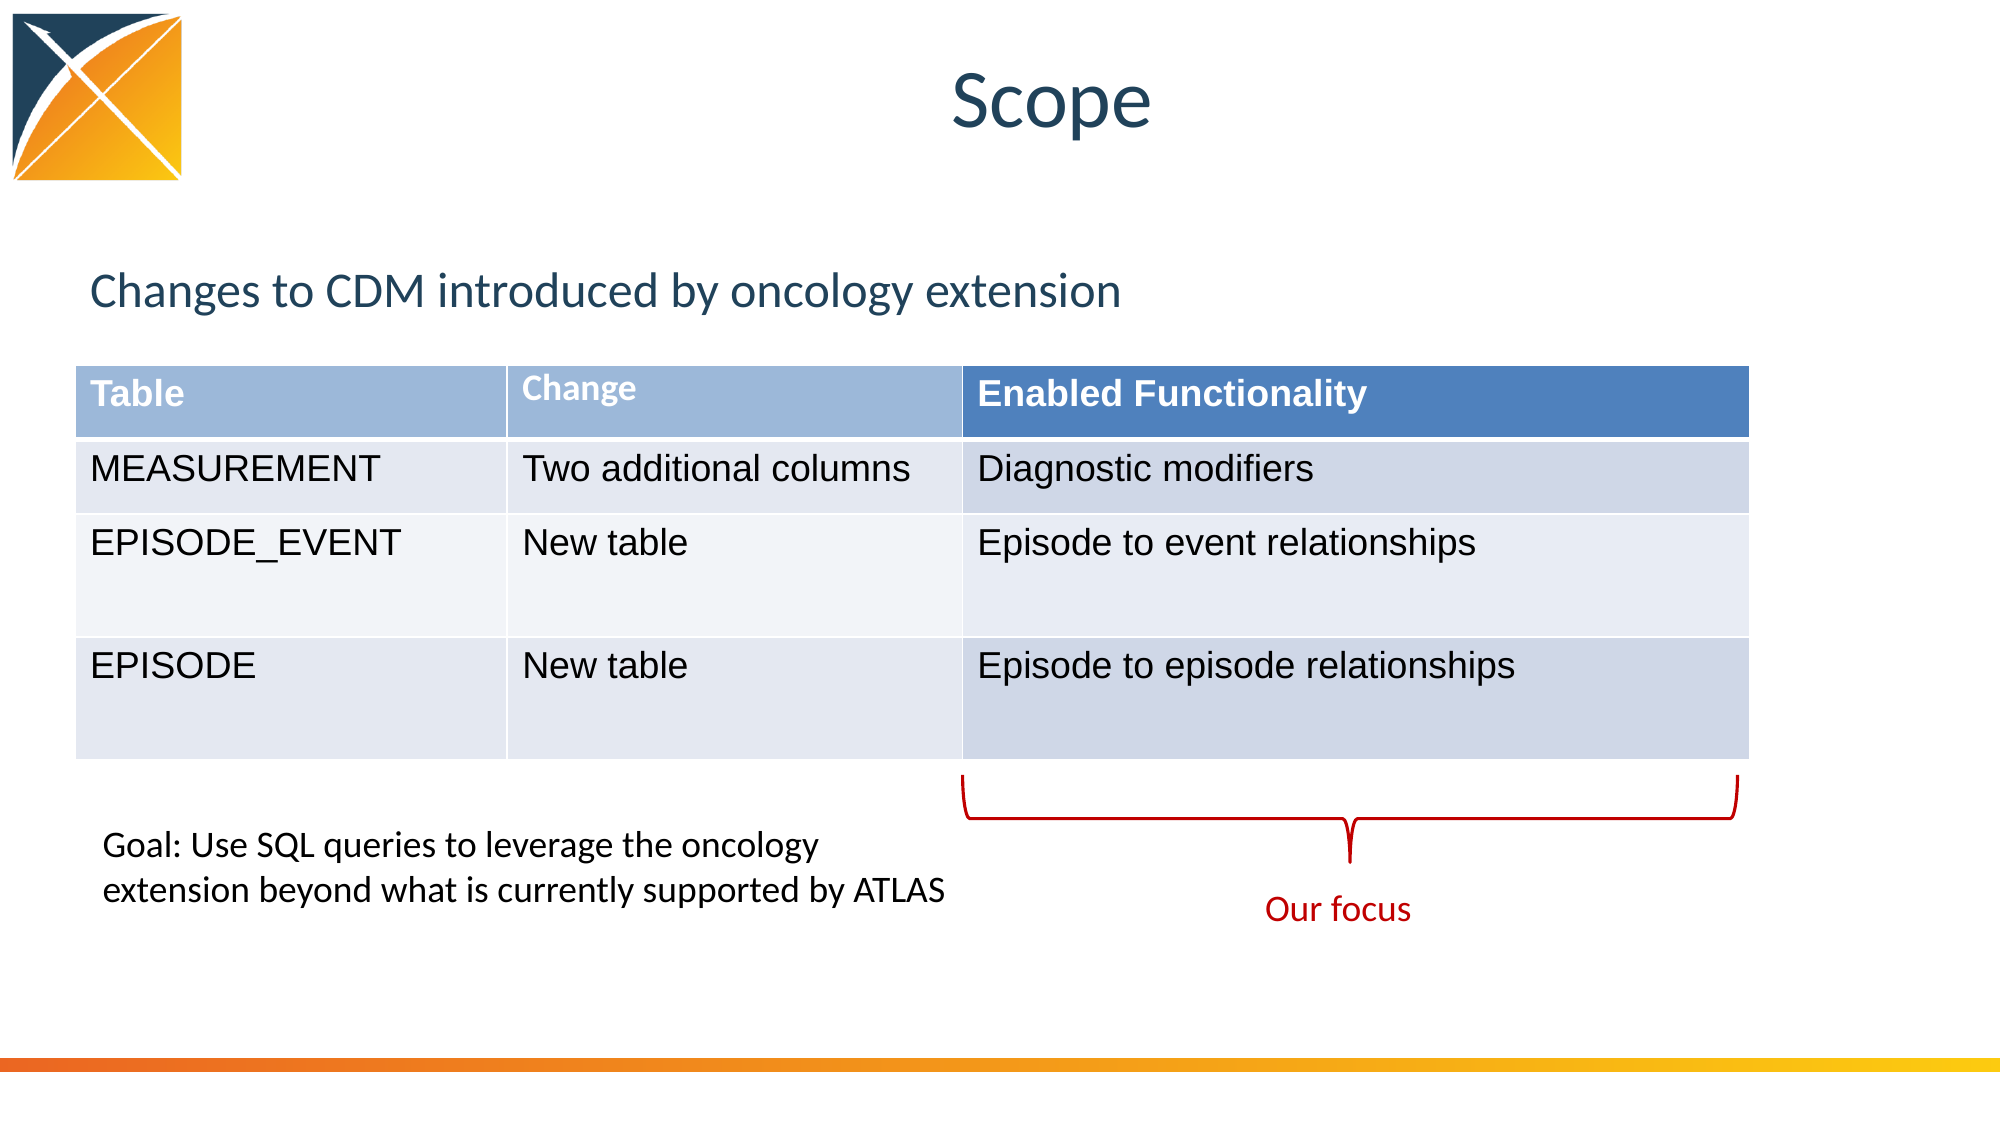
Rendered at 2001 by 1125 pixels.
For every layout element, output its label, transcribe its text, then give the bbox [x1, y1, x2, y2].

table_header Change [508, 366, 962, 437]
table_cell EPISODE [76, 638, 506, 759]
text_box Goal: Use SQL queries to leverage the oncology extension beyond what is currently supported by ATLAS [87, 812, 975, 918]
text_box [962, 774, 1738, 863]
table_header Enabled Functionality [963, 366, 1749, 437]
table_cell MEASUREMENT [76, 442, 506, 513]
table_cell Diagnostic modifiers [963, 442, 1749, 513]
table_cell Episode to event relationships [963, 515, 1749, 636]
table_cell EPISODE_EVENT [76, 515, 506, 636]
table_cell New table [508, 638, 962, 759]
table_cell Episode to episode relationships [963, 638, 1749, 759]
text_box Our focus [1249, 876, 1429, 937]
title Scope [205, 24, 1900, 163]
picture [0, 0, 206, 200]
table_cell New table [508, 515, 962, 636]
table_header Table [76, 366, 506, 437]
text_box Changes to CDM introduced by oncology extension [74, 249, 1275, 350]
table_cell Two additional columns [508, 442, 962, 513]
